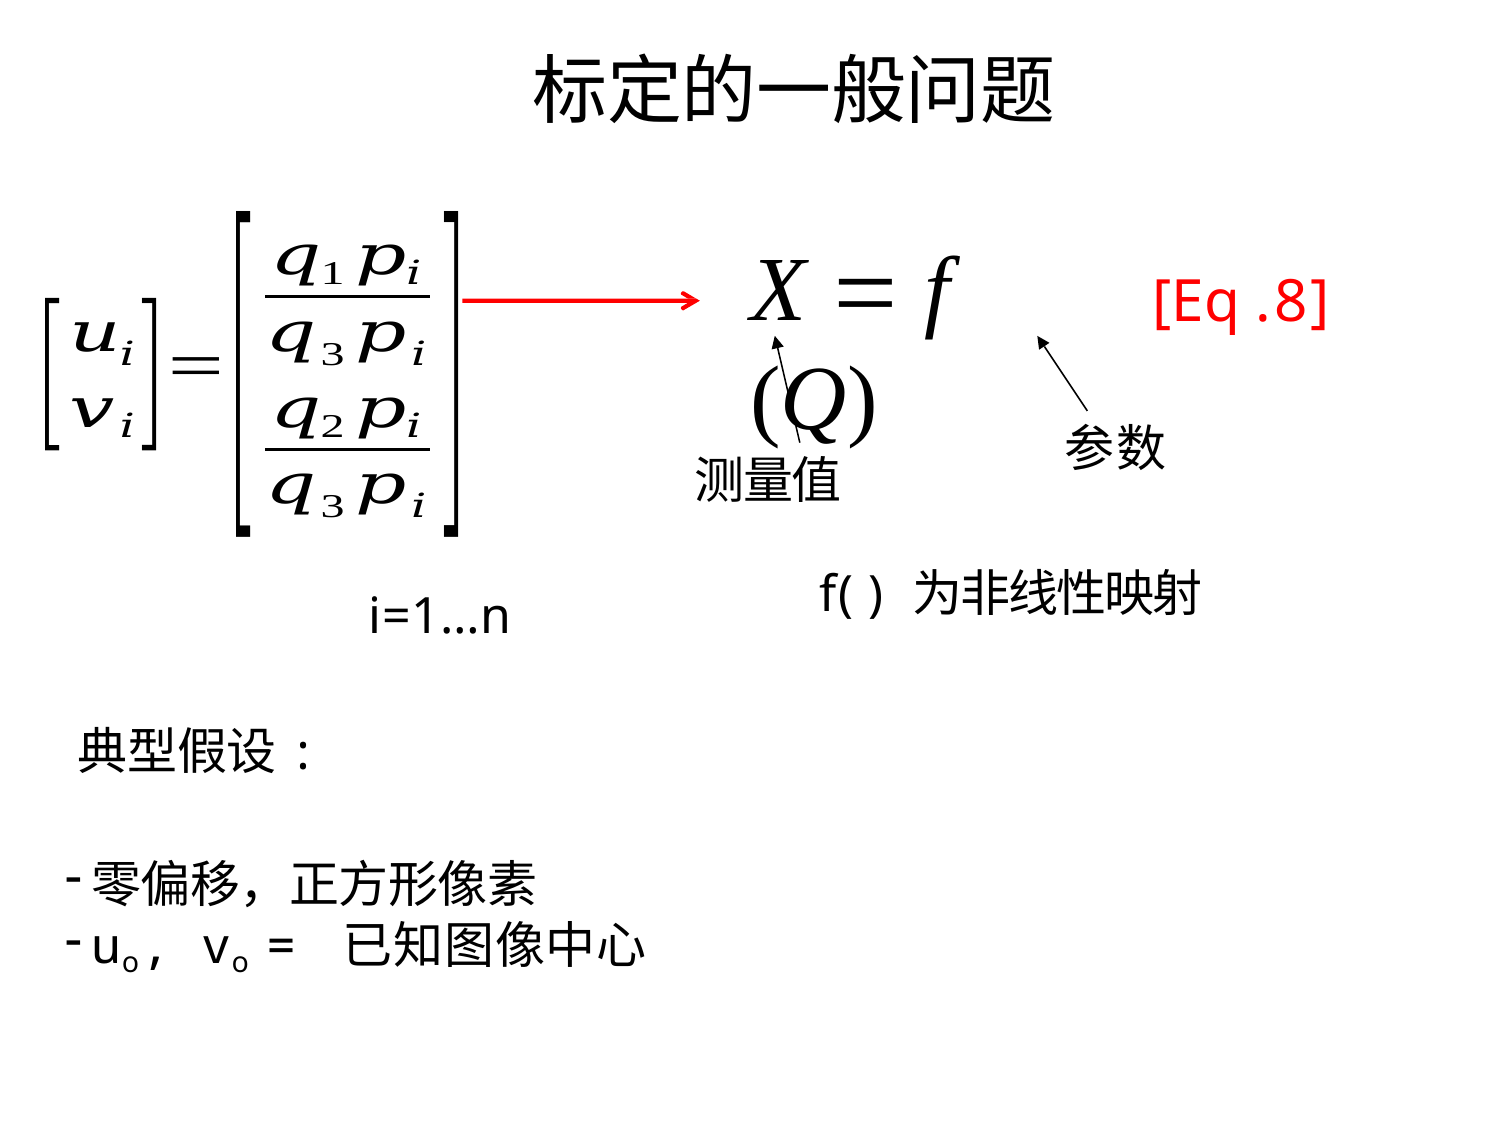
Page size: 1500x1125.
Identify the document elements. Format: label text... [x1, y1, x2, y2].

text_box 典型假设: 零偏移，正方形像素 uo, vo = 已知图像中心 [62, 717, 880, 979]
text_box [39, 207, 1389, 646]
title 标定的一般问题 [300, 40, 1286, 206]
